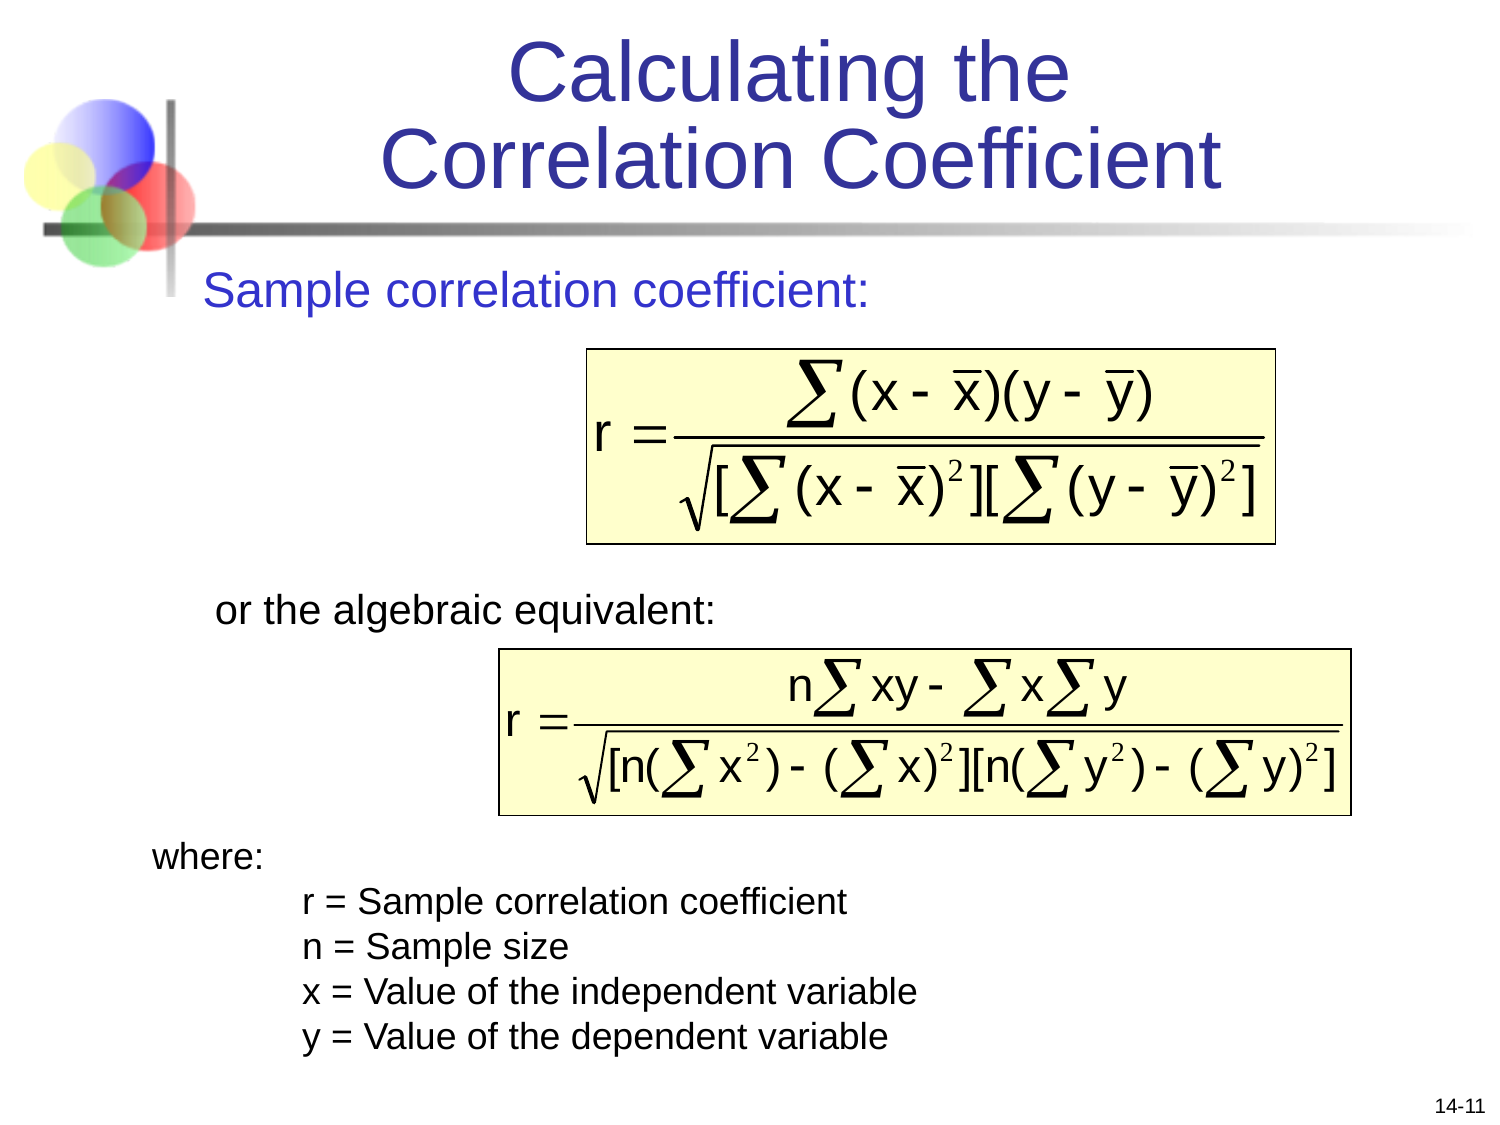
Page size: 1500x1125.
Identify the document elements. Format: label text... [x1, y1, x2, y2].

text_box Sample correlation coefficient: [187, 249, 938, 325]
title Calculating the Correlation Coefficient [162, 87, 1442, 213]
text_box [587, 349, 1276, 544]
text_box or the algebraic equivalent: [199, 575, 738, 640]
picture [24, 99, 1475, 297]
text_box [499, 649, 1351, 816]
text_box where: r = Sample correlation coefficient n = Sample size x = Value of the independent variable y = Value of the dependent variable [137, 824, 975, 1065]
slide_number 14-11 [1187, 1073, 1500, 1125]
